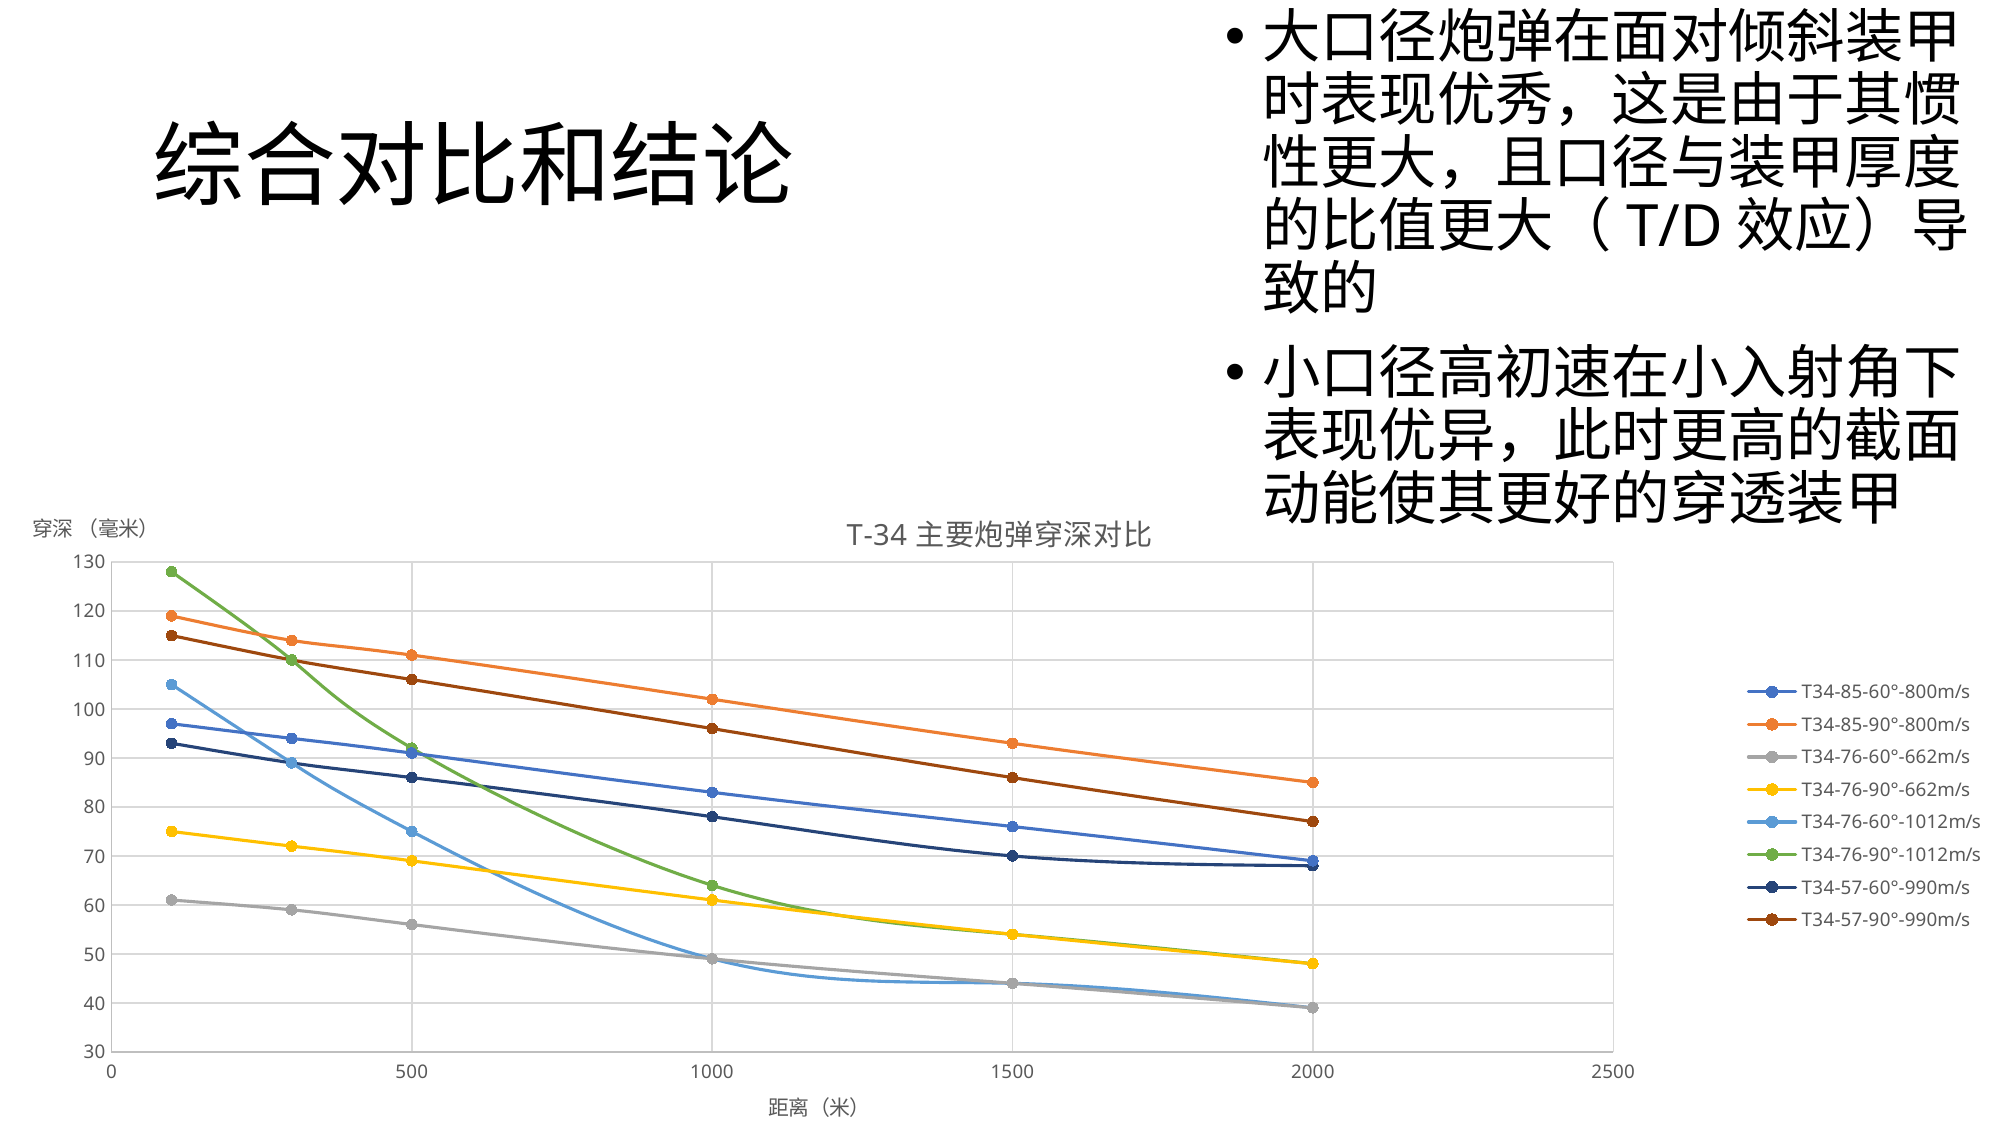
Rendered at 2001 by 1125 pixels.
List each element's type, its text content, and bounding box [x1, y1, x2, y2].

list 大口径炮弹在面对倾斜装甲时表现优秀，这是由于其惯性更大，且口径与装甲厚度的比值更大（T/D效应）导致的 小口径高初速在小入射角下表现优异，此时更高的截面动能使其更好的穿透装甲 [1209, 0, 2000, 480]
chart [0, 480, 2000, 1125]
title 综合对比和结论 [137, 59, 1209, 278]
